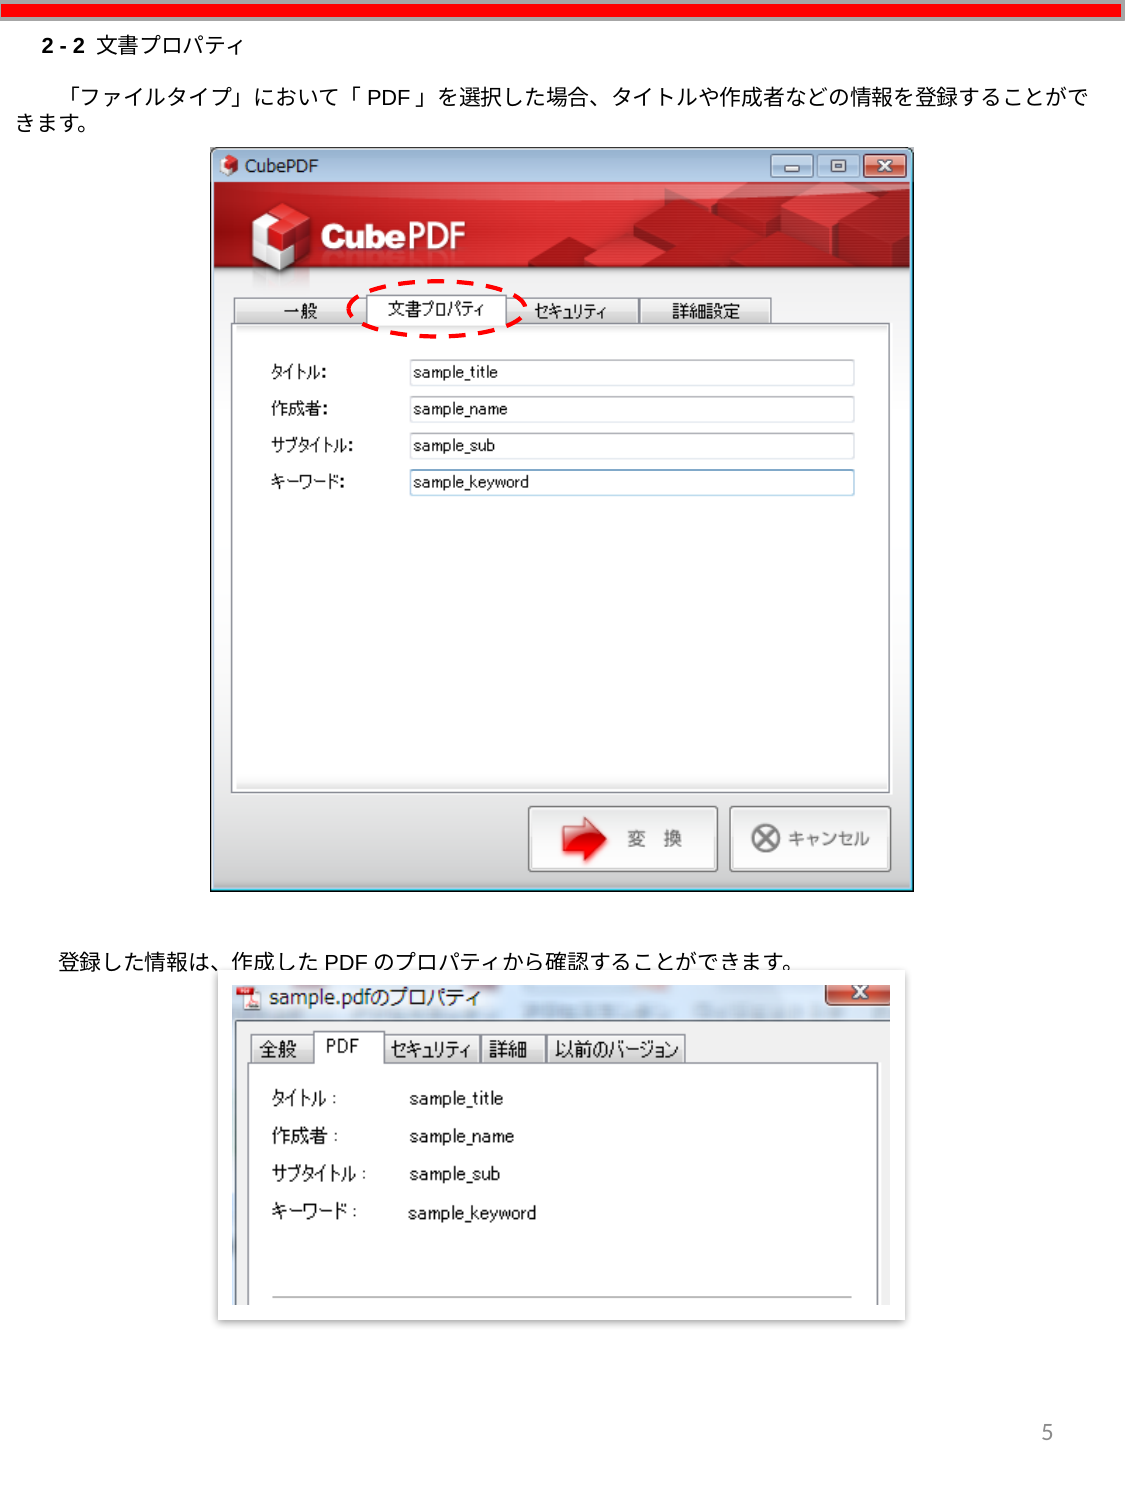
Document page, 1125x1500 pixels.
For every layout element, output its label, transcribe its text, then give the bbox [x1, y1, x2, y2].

picture [210, 147, 914, 892]
slide_number 5 [806, 1390, 1069, 1471]
picture [232, 984, 891, 1306]
text_box 2 - 2 文書プロパティ 「ファイルタイプ」において「PDF」を選択した場合、タイトルや作成者などの情報を登録することができます。 登録した情報は、作成したPDFのプロパティから確認することができます。 [0, 23, 1125, 983]
